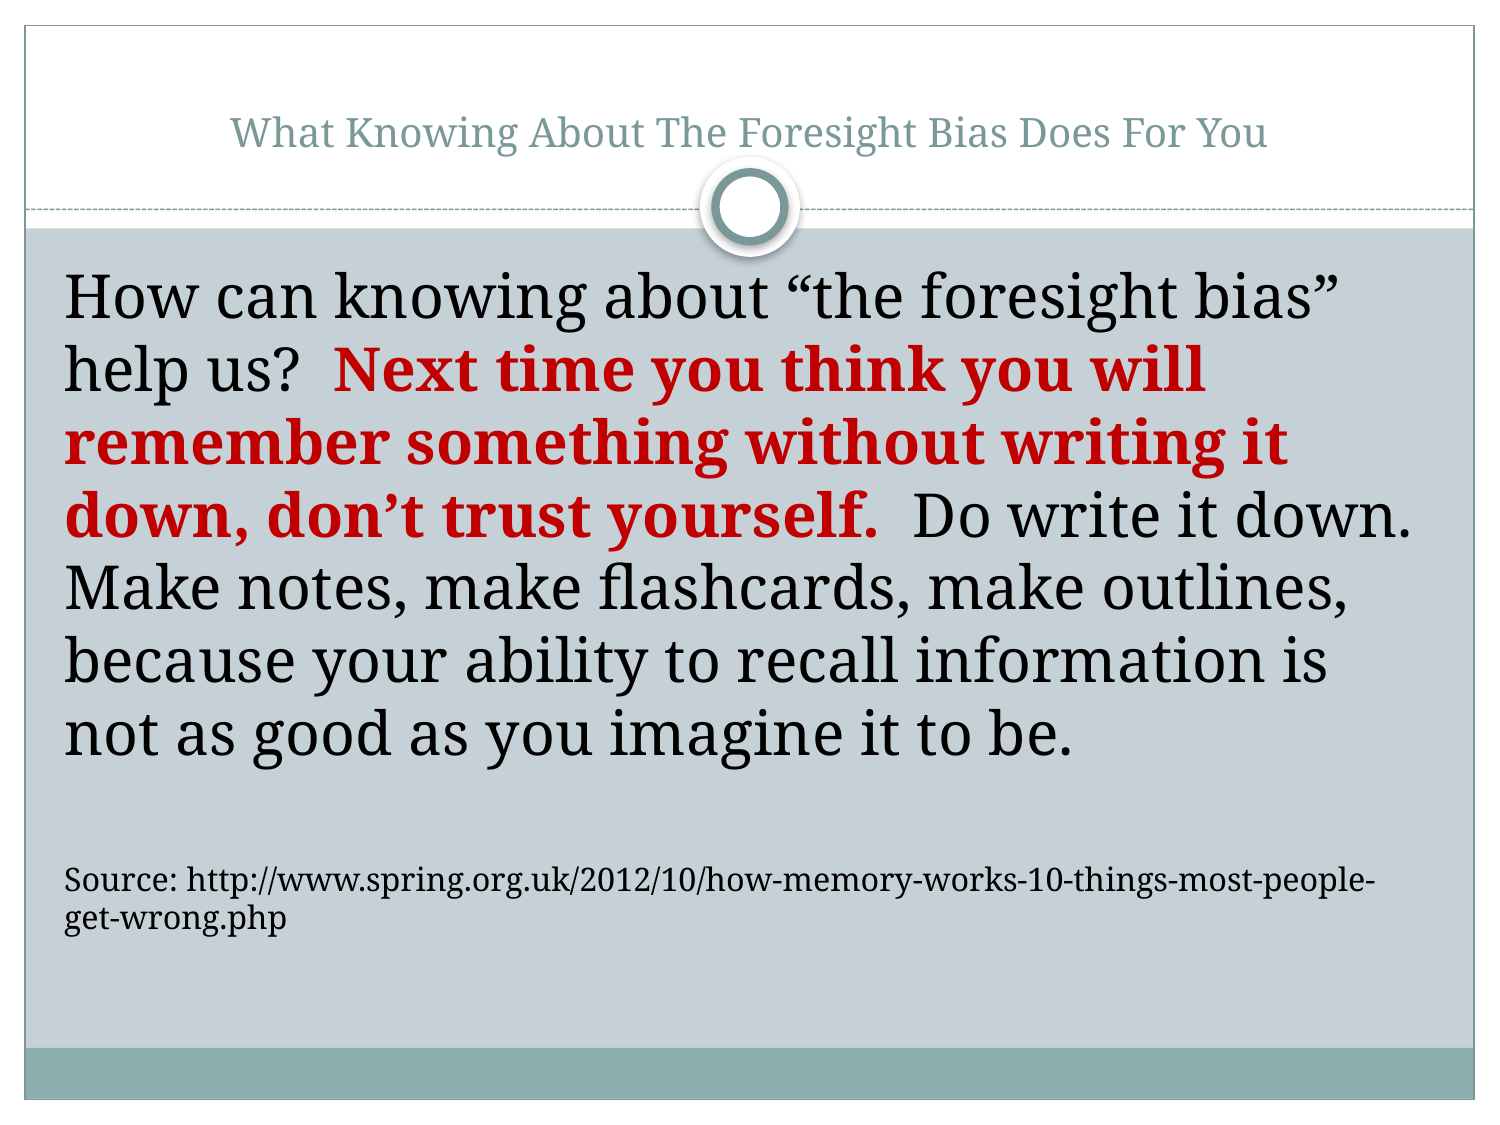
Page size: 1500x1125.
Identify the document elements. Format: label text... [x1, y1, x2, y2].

title What Knowing About The Foresight Bias Does For You [49, 37, 1450, 163]
list How can knowing about “the foresight bias” help us? Next time you think you will remember something without writing it down, don’t trust yourself. Do write it down. Make notes, make flashcards, make outlines, because your ability to recall information is not as good as you imagine it to be. Source: http://www.spring.org.uk/2012/10/how-memory-works-10-things-most-people-get-wrong.php [49, 250, 1445, 1001]
